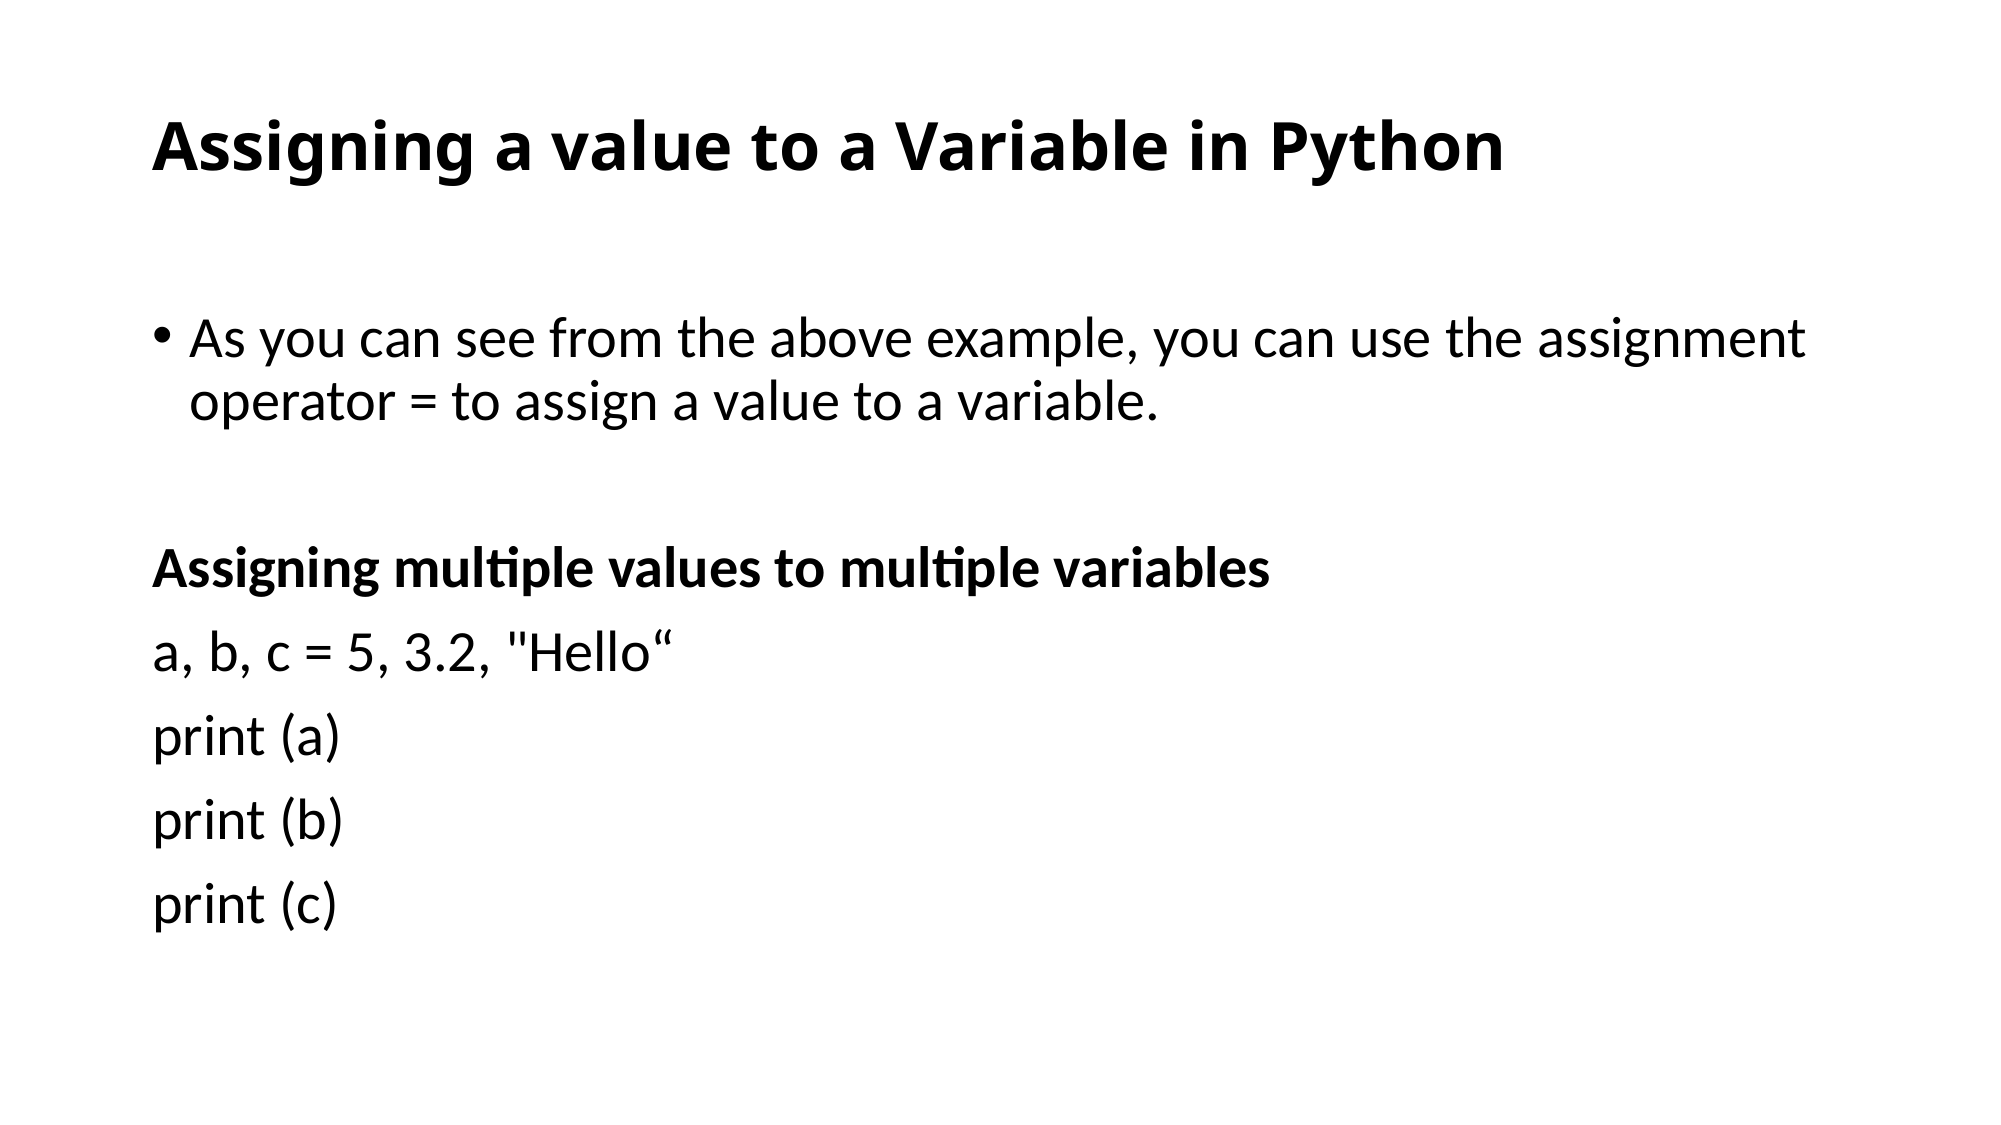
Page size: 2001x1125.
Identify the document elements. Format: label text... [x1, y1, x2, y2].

list As you can see from the above example, you can use the assignment operator = to assign a value to a variable. Assigning multiple values to multiple variables a, b, c = 5, 3.2, "Hello“ print (a) print (b) print (c) [137, 299, 1863, 1014]
title Assigning a value to a Variable in Python [137, 59, 1863, 239]
